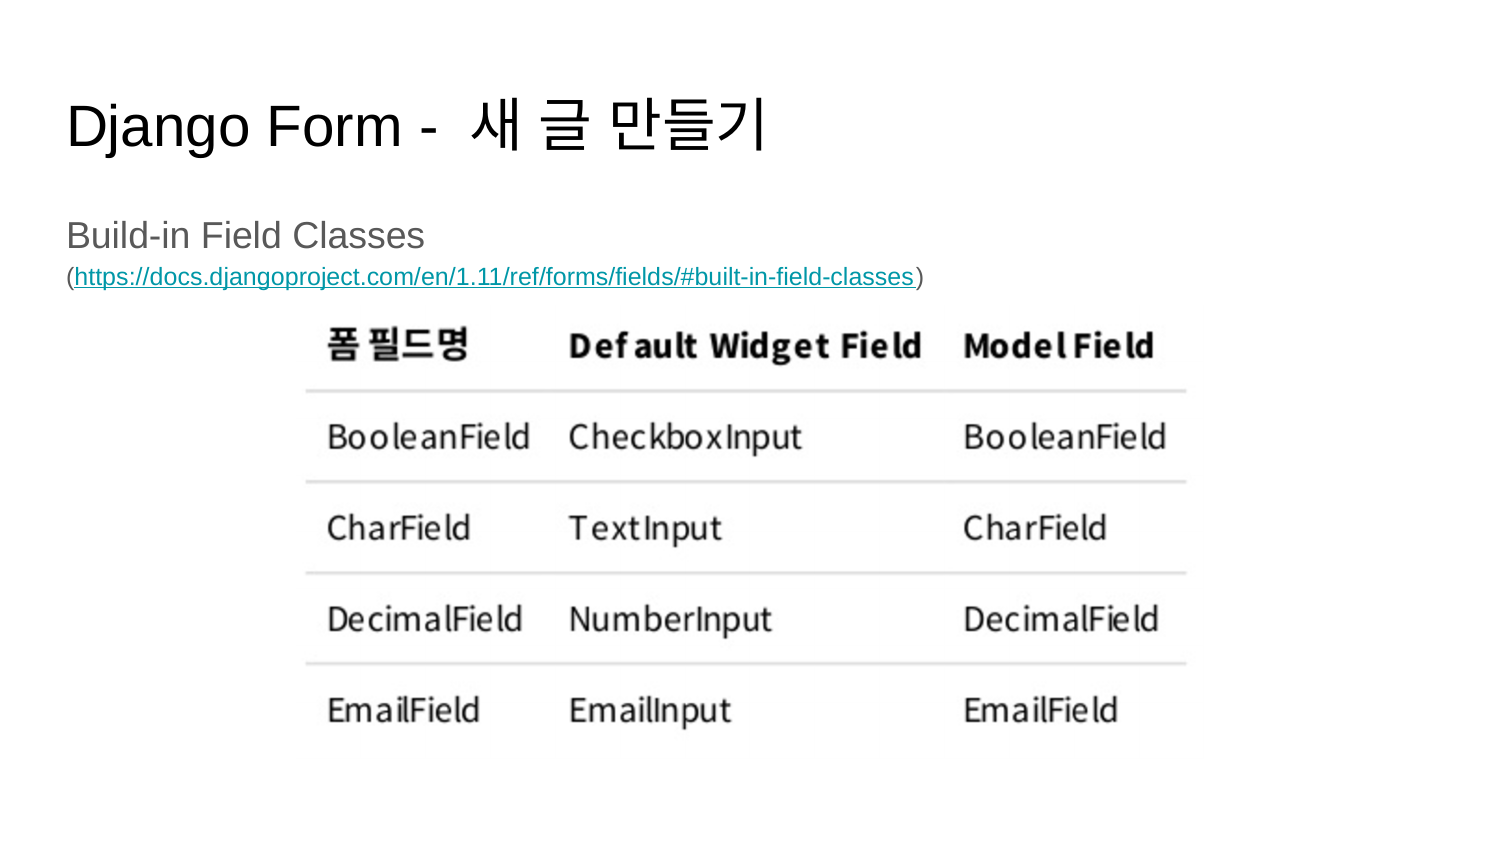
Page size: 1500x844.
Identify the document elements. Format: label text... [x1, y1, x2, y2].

list Build-in Field Classes (https://docs.djangoproject.com/en/1.11/ref/forms/fields/#built-in-field-classes) [51, 189, 1449, 750]
title Django Form - 새 글 만들기 [51, 72, 1449, 167]
picture [296, 304, 1204, 760]
